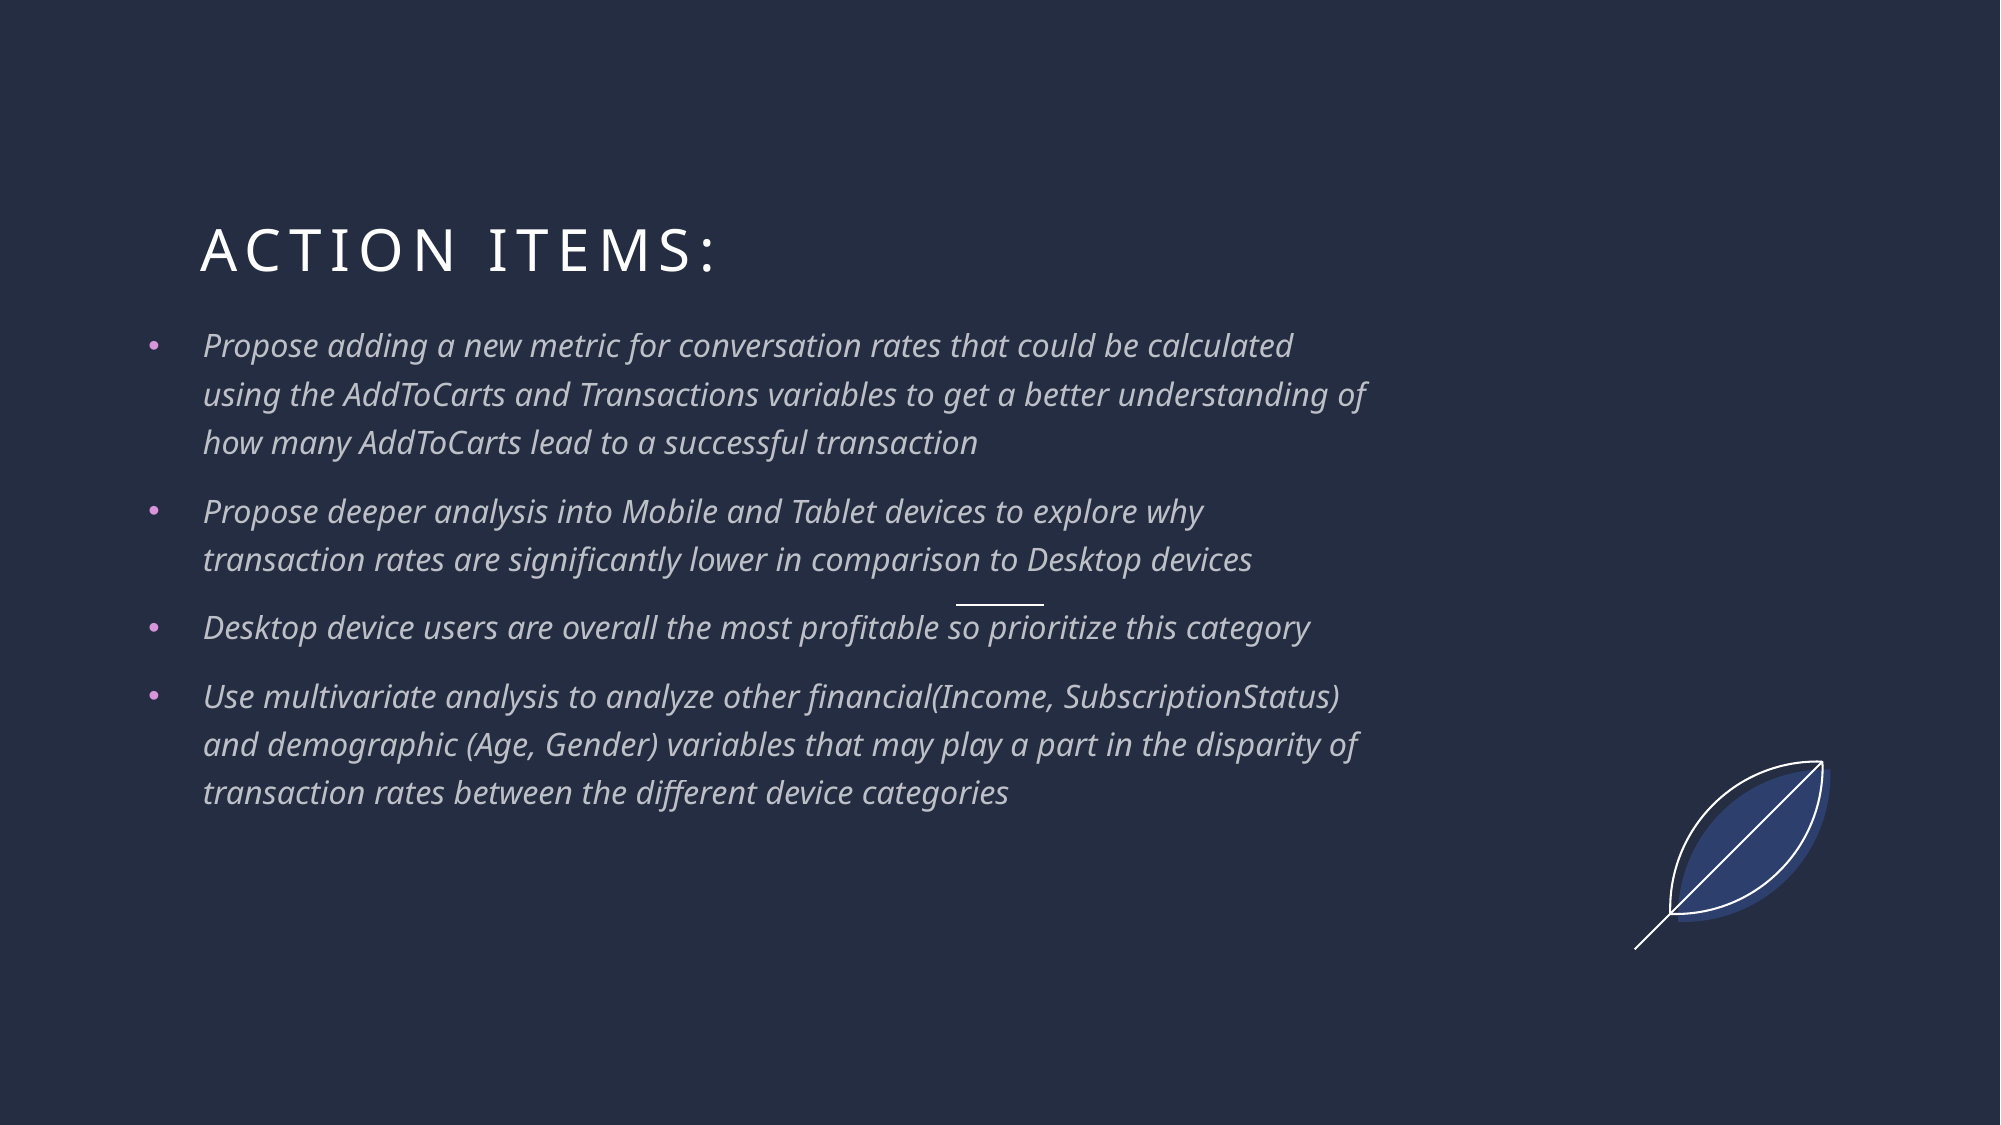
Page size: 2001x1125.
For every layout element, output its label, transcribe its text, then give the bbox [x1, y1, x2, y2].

title Action items: [69, 186, 847, 284]
subtitle Propose adding a new metric for conversation rates that could be calculated using the AddToCarts and Transactions variables to get a better understanding of how many AddToCarts lead to a successful transaction Propose deeper analysis into Mobile and Tablet devices to explore why transaction rates are significantly lower in comparison to Desktop devices Desktop device users are overall the most profitable so prioritize this category Use multivariate analysis to analyze other financial(Income, SubscriptionStatus) and demographic (Age, Gender) variables that may play a part in the disparity of transaction rates between the different device categories [148, 316, 1372, 818]
